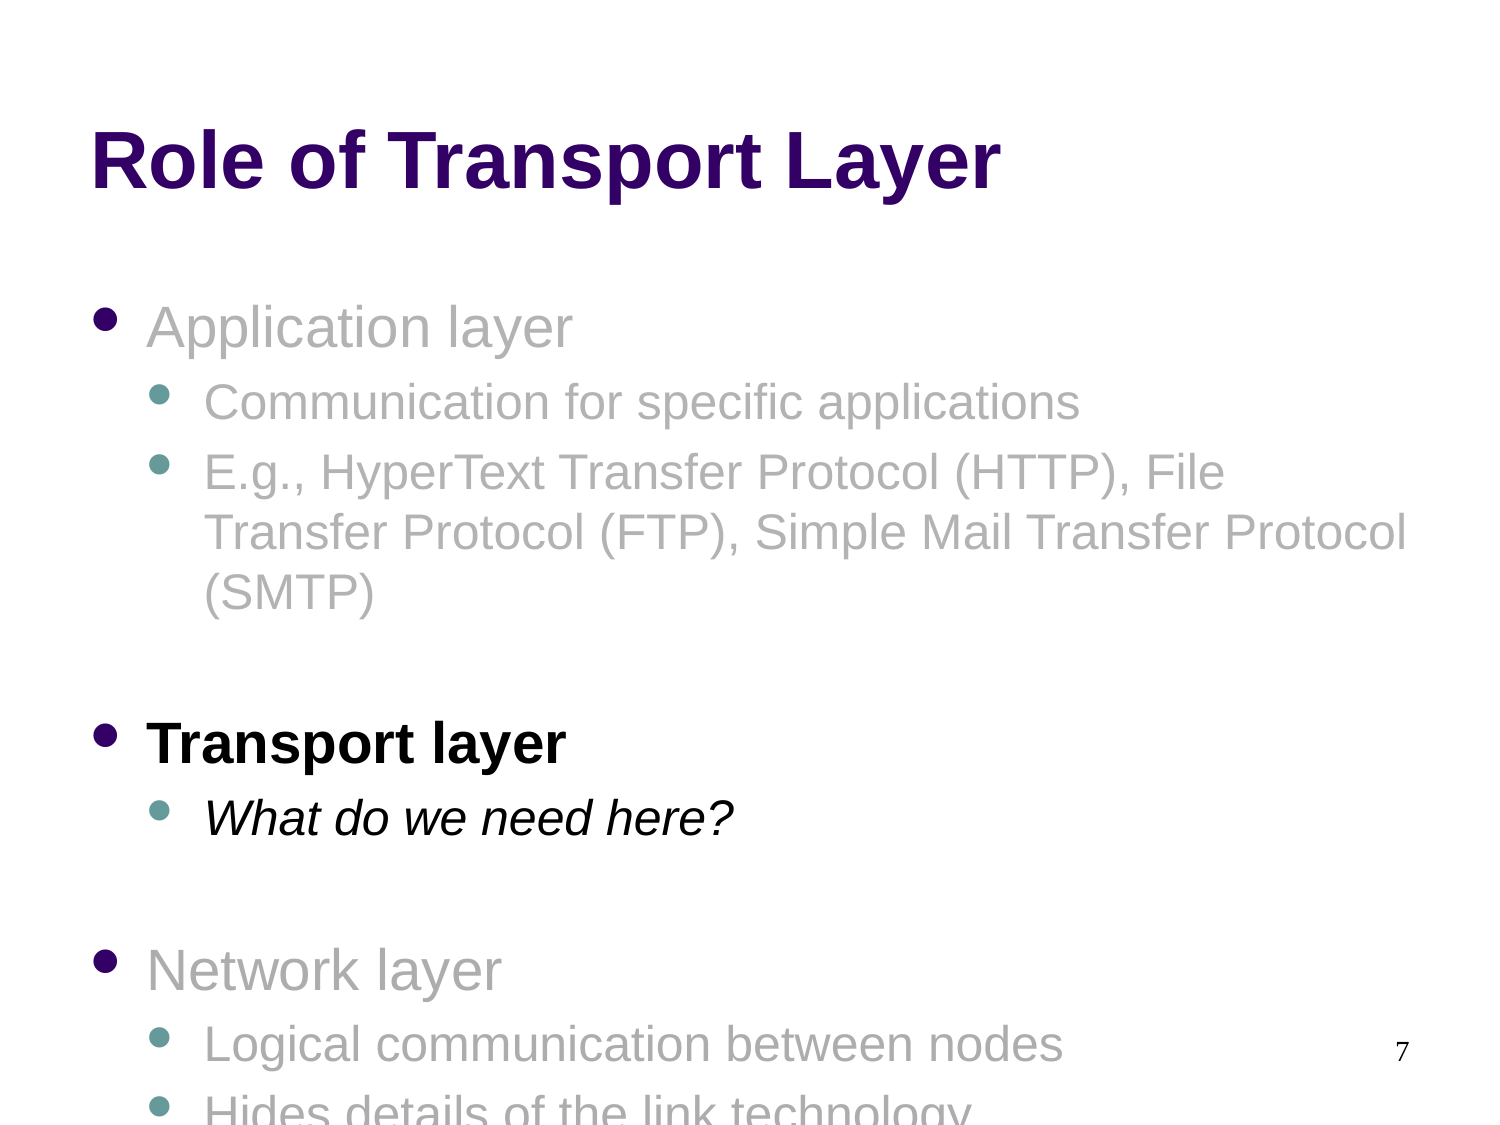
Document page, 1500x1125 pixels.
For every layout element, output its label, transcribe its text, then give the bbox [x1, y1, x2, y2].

title Role of Transport Layer [75, 20, 1425, 213]
list Application layer Communication for specific applications E.g., HyperText Transfer Protocol (HTTP), File Transfer Protocol (FTP), Simple Mail Transfer Protocol (SMTP) Transport layer What do we need here? Network layer Logical communication between nodes Hides details of the link technology E.g., IP [75, 282, 1425, 1006]
slide_number 7 [1074, 1024, 1426, 1101]
